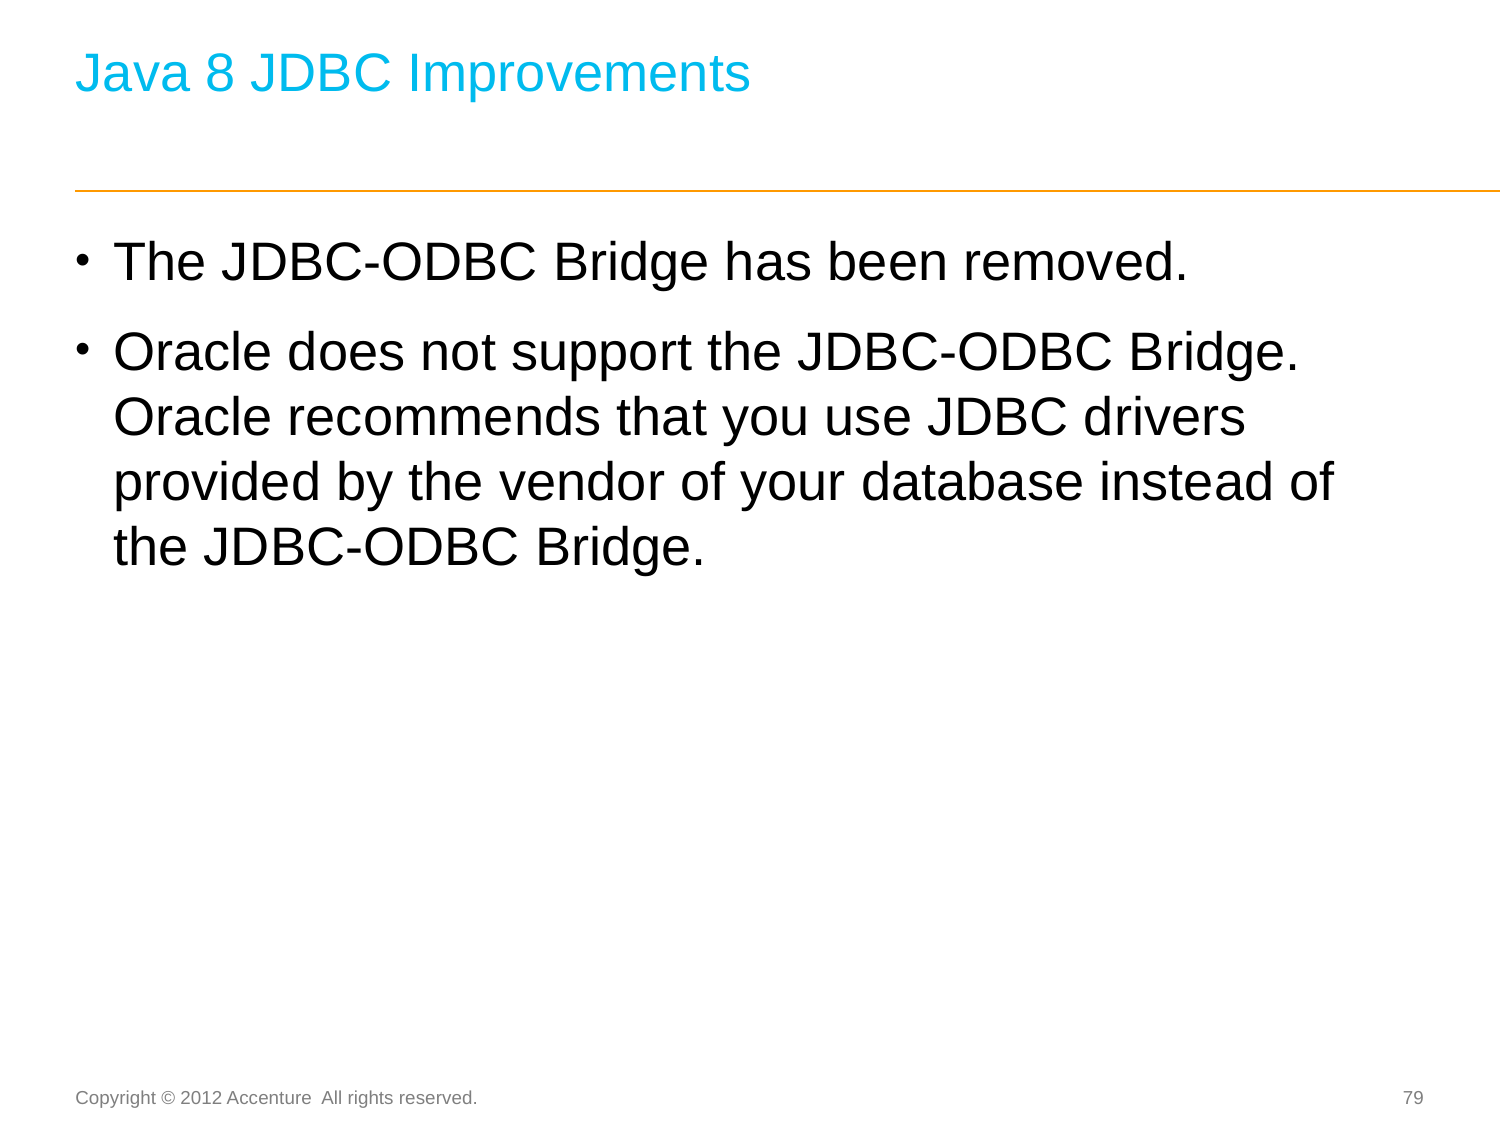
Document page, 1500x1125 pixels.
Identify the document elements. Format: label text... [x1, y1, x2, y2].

title Java 8 JDBC Improvements [75, 27, 1422, 157]
list The JDBC-ODBC Bridge has been removed. Oracle does not support the JDBC-ODBC Bridge. Oracle recommends that you use JDBC drivers provided by the vendor of your database instead of the JDBC-ODBC Bridge. [75, 226, 1425, 1018]
